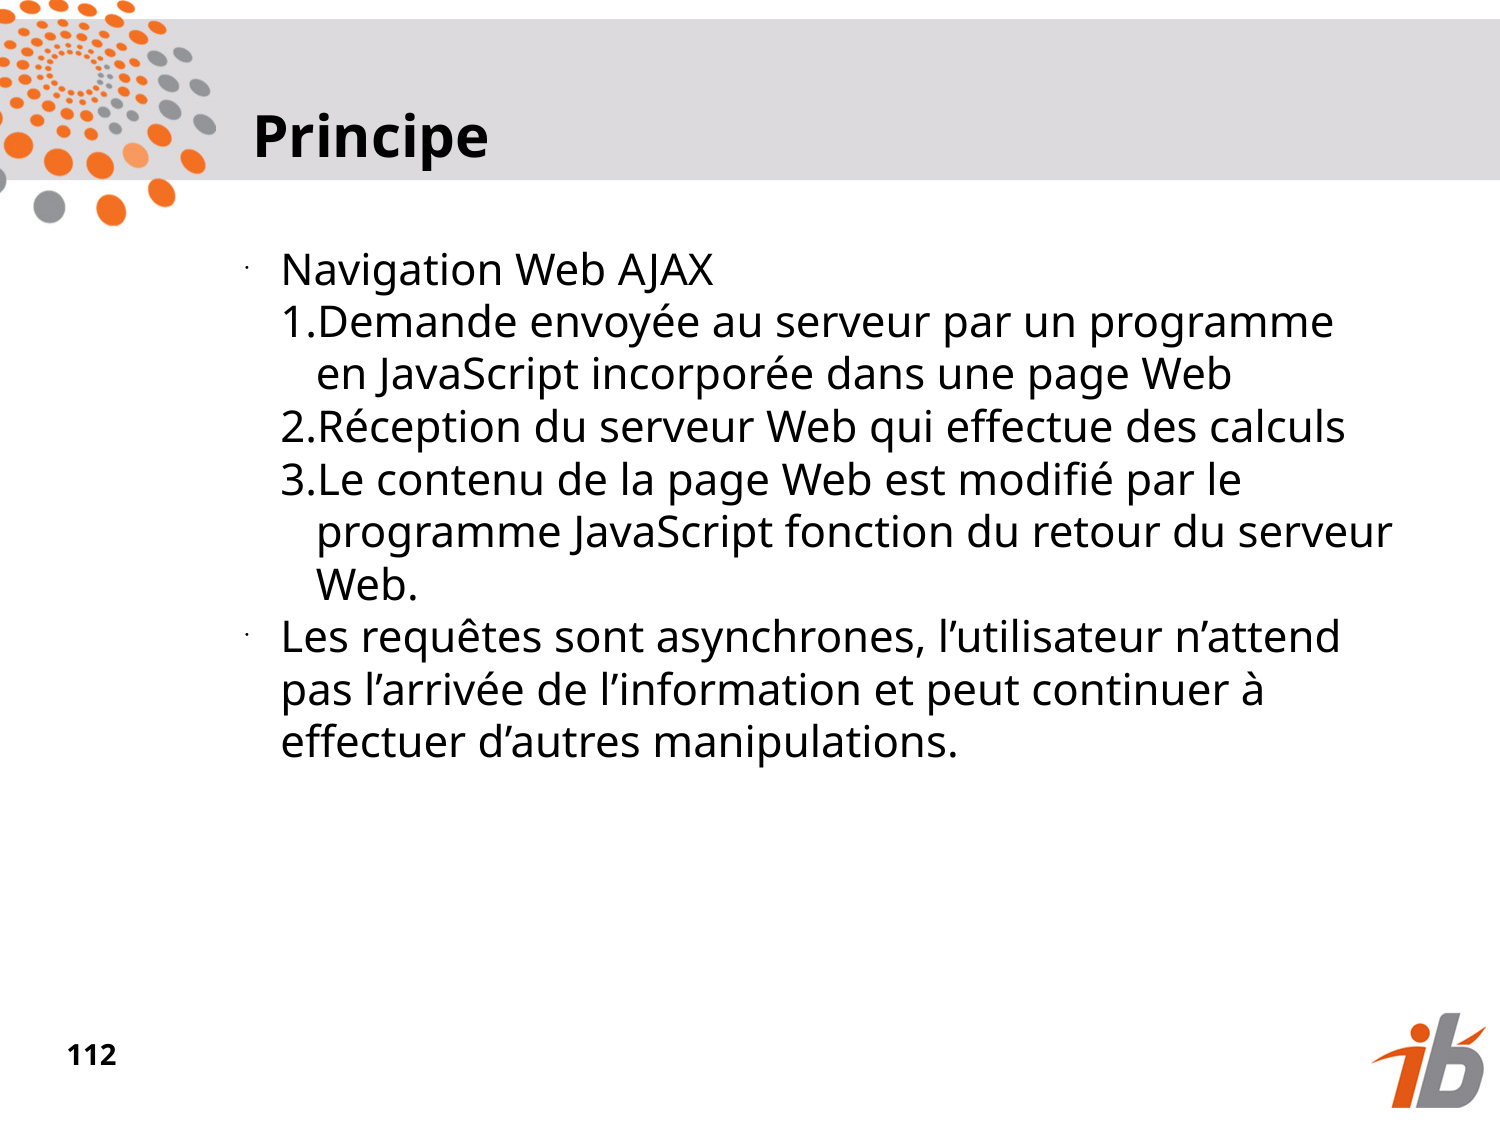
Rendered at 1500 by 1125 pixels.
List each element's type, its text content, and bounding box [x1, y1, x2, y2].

picture [0, 0, 1500, 1125]
text_box Principe [237, 18, 1408, 177]
text_box Navigation Web AJAX Demande envoyée au serveur par un programme en JavaScript incorporée dans une page Web Réception du serveur Web qui effectue des calculs Le contenu de la page Web est modifié par le programme JavaScript fonction du retour du serveur Web. Les requêtes sont asynchrones, l’utilisateur n’attend pas l’arrivée de l’information et peut continuer à effectuer d’autres manipulations. [230, 233, 1412, 976]
text_box <numéro> [23, 1018, 159, 1094]
